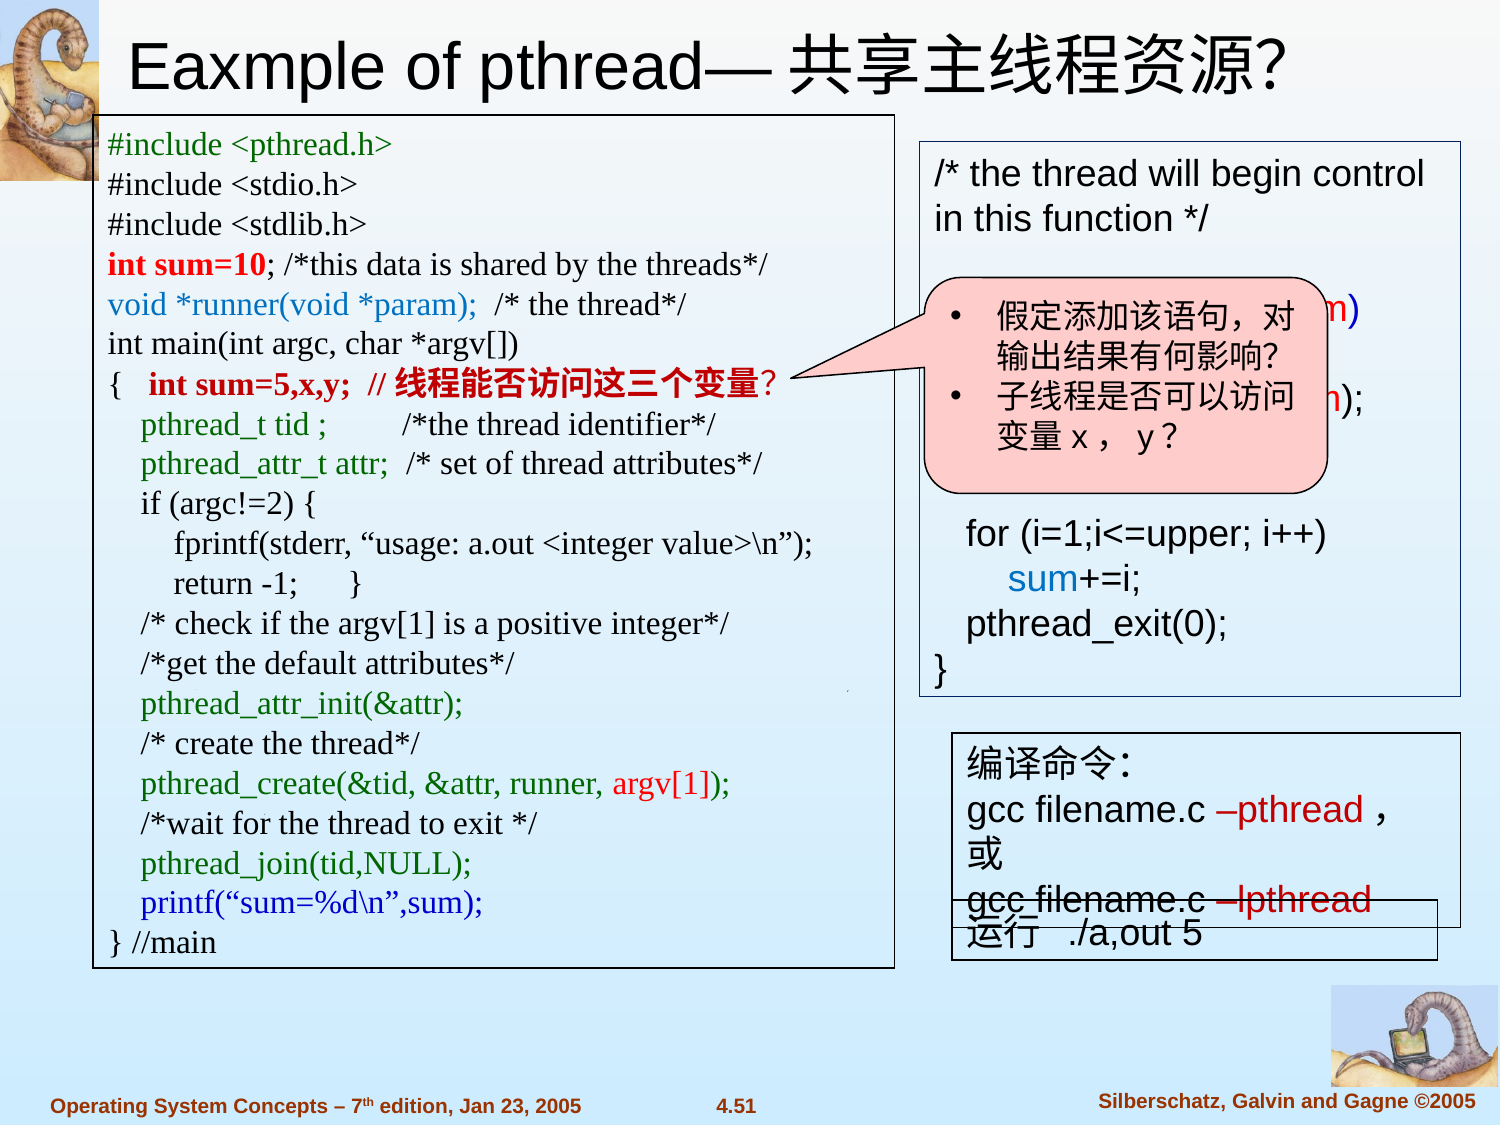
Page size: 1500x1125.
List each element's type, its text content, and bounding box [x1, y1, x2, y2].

picture [0, 0, 99, 181]
text_box 运行 ./a,out 5 [951, 900, 1438, 960]
text_box #include <pthread.h> #include <stdio.h> #include <stdlib.h> int sum=10; /*this data is shared by the threads*/ void *runner(void *param); /* the thread*/ int main(int argc, char *argv[]) { int sum=5,x,y; //线程能否访问这三个变量？ pthread_t tid ; /*the thread identifier*/ pthread_attr_t attr; /* set of thread attributes*/ if (argc!=2) { fprintf(stderr, “usage: a.out <integer value>\n”); return -1; } /* check if the argv[1] is a positive integer*/ /*get the default attributes*/ pthread_attr_init(&attr); /* create the thread*/ pthread_create(&tid, &attr, runner, argv[1]); /*wait for the thread to exit */ pthread_join(tid,NULL); printf(“sum=%d\n”,sum); } //main [92, 114, 895, 968]
picture [1331, 985, 1498, 1087]
text_box 编译命令： gcc filename.c –pthread，或 gcc filename.c –lpthread [951, 732, 1461, 928]
title Eaxmple of pthread—共享主线程资源？ [112, 37, 1438, 111]
text_box 假定添加该语句，对输出结果有何影响？ 子线程是否可以访问变量x，y？ [790, 277, 1328, 494]
text_box /* the thread will begin control in this function */ void *runner(void *param) { int i, upper=atoi(param); sum=0; for (i=1;i<=upper; i++) sum+=i; pthread_exit(0); } [919, 141, 1461, 697]
